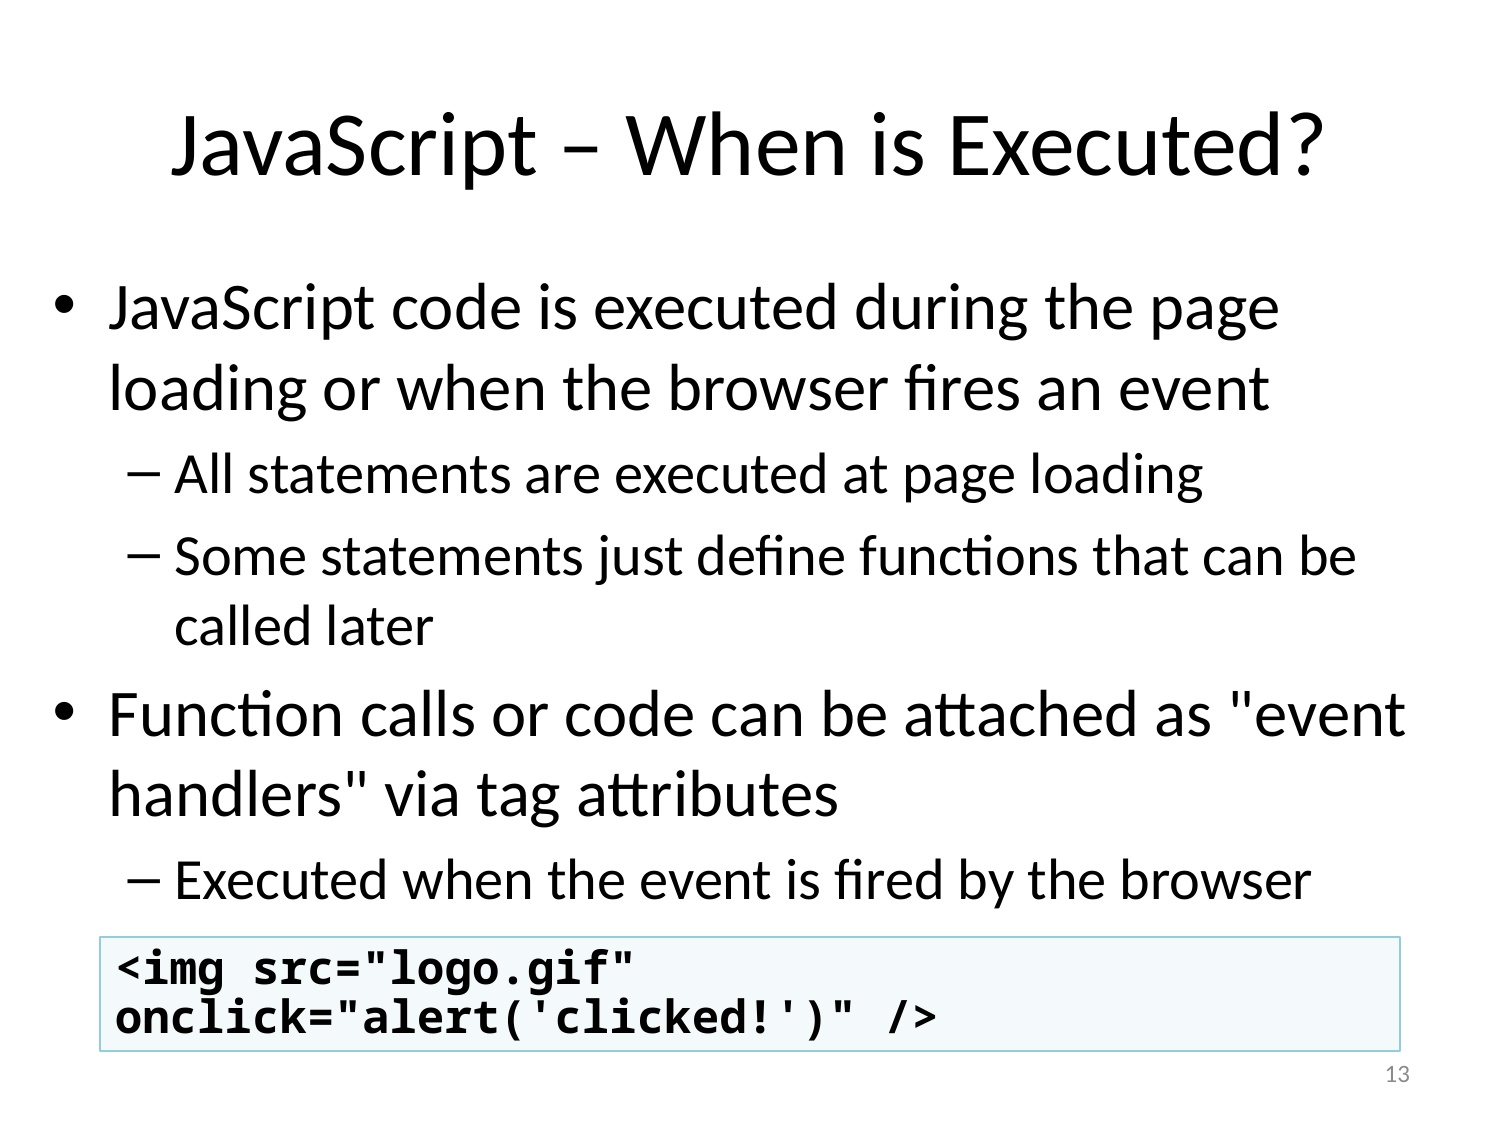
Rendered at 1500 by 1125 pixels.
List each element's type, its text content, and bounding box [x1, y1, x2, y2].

text_box <img src="logo.gif" onclick="alert('clicked!')" /> [99, 937, 1400, 1052]
title JavaScript – When is Executed? [75, 45, 1425, 162]
slide_number 13 [1074, 1042, 1425, 1103]
list JavaScript code is executed during the page loading or when the browser fires an event All statements are executed at page loading Some statements just define functions that can be called later Function calls or code can be attached as "event handlers" via tag attributes Executed when the event is fired by the browser [37, 162, 1463, 1075]
